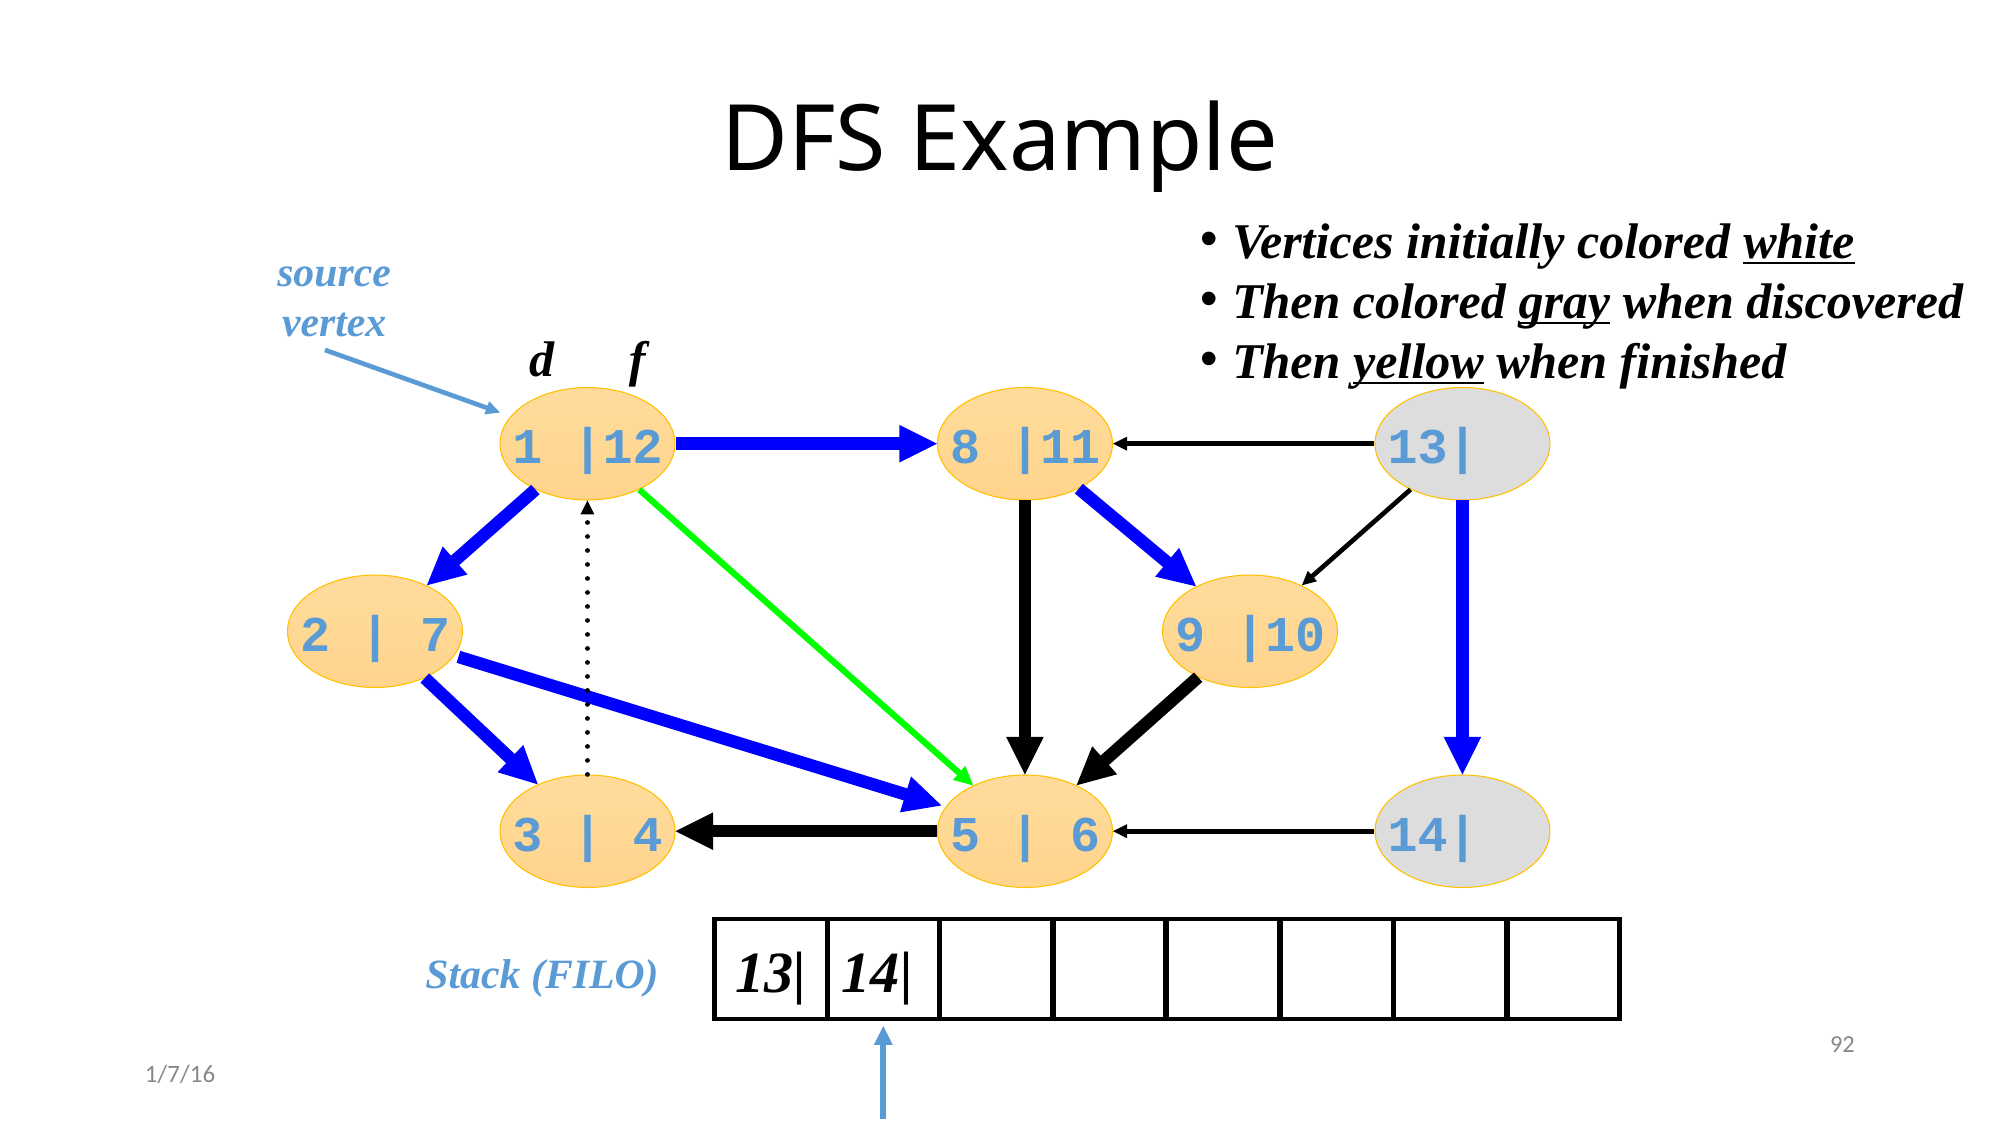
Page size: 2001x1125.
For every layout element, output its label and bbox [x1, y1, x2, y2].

slide_number [1411, 1020, 1863, 1066]
text_box [137, 1050, 588, 1095]
text_box [714, 919, 1279, 1019]
text_box [269, 201, 1971, 888]
text_box [1394, 919, 1620, 1019]
text_box [1280, 919, 1393, 1019]
text_box [414, 939, 670, 1005]
title [136, 59, 1863, 222]
text_box [662, 1026, 1338, 1120]
